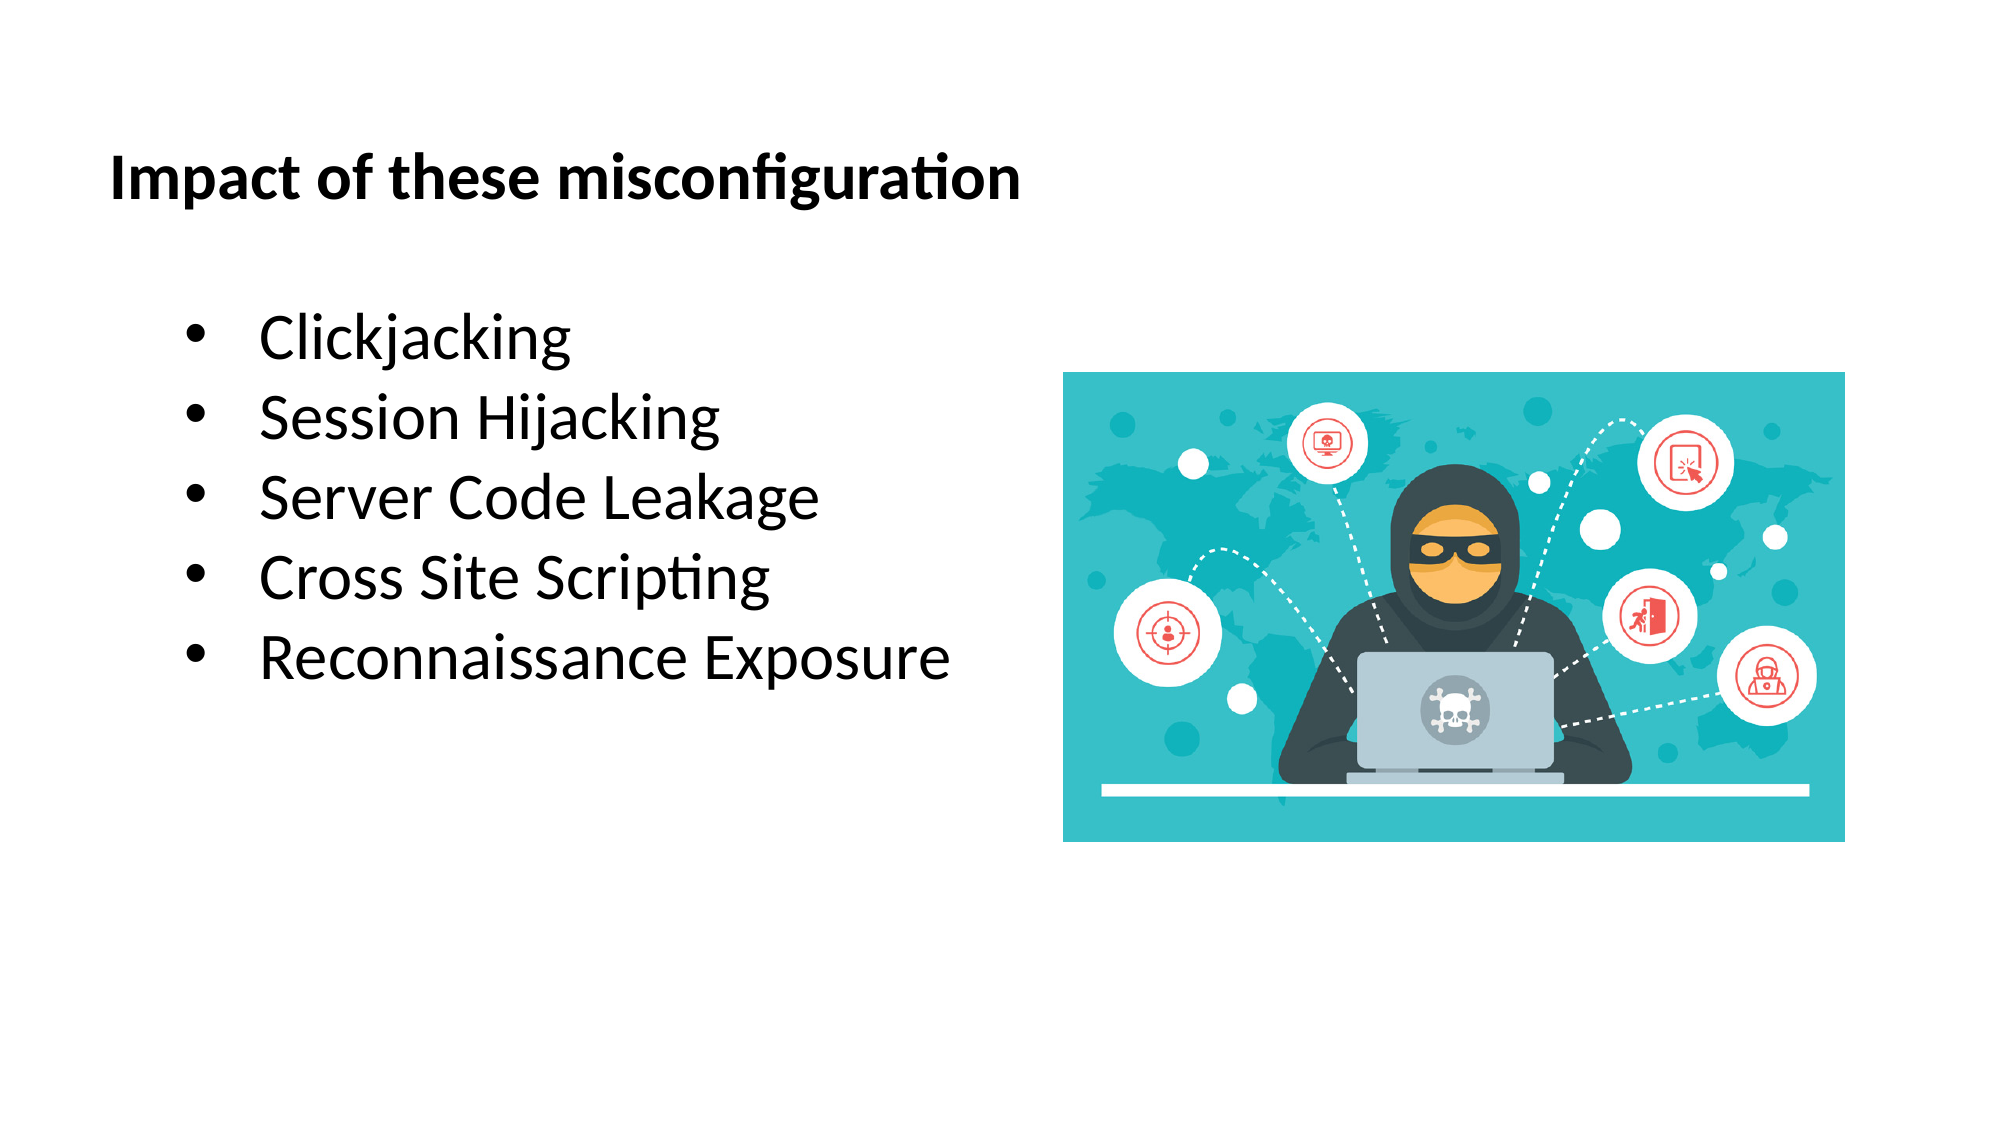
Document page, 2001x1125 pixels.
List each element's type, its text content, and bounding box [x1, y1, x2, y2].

text_box Impact of these misconfiguration Clickjacking Session Hijacking Server Code Leakage Cross Site Scripting Reconnaissance Exposure [94, 125, 1681, 780]
picture [1063, 372, 1845, 842]
